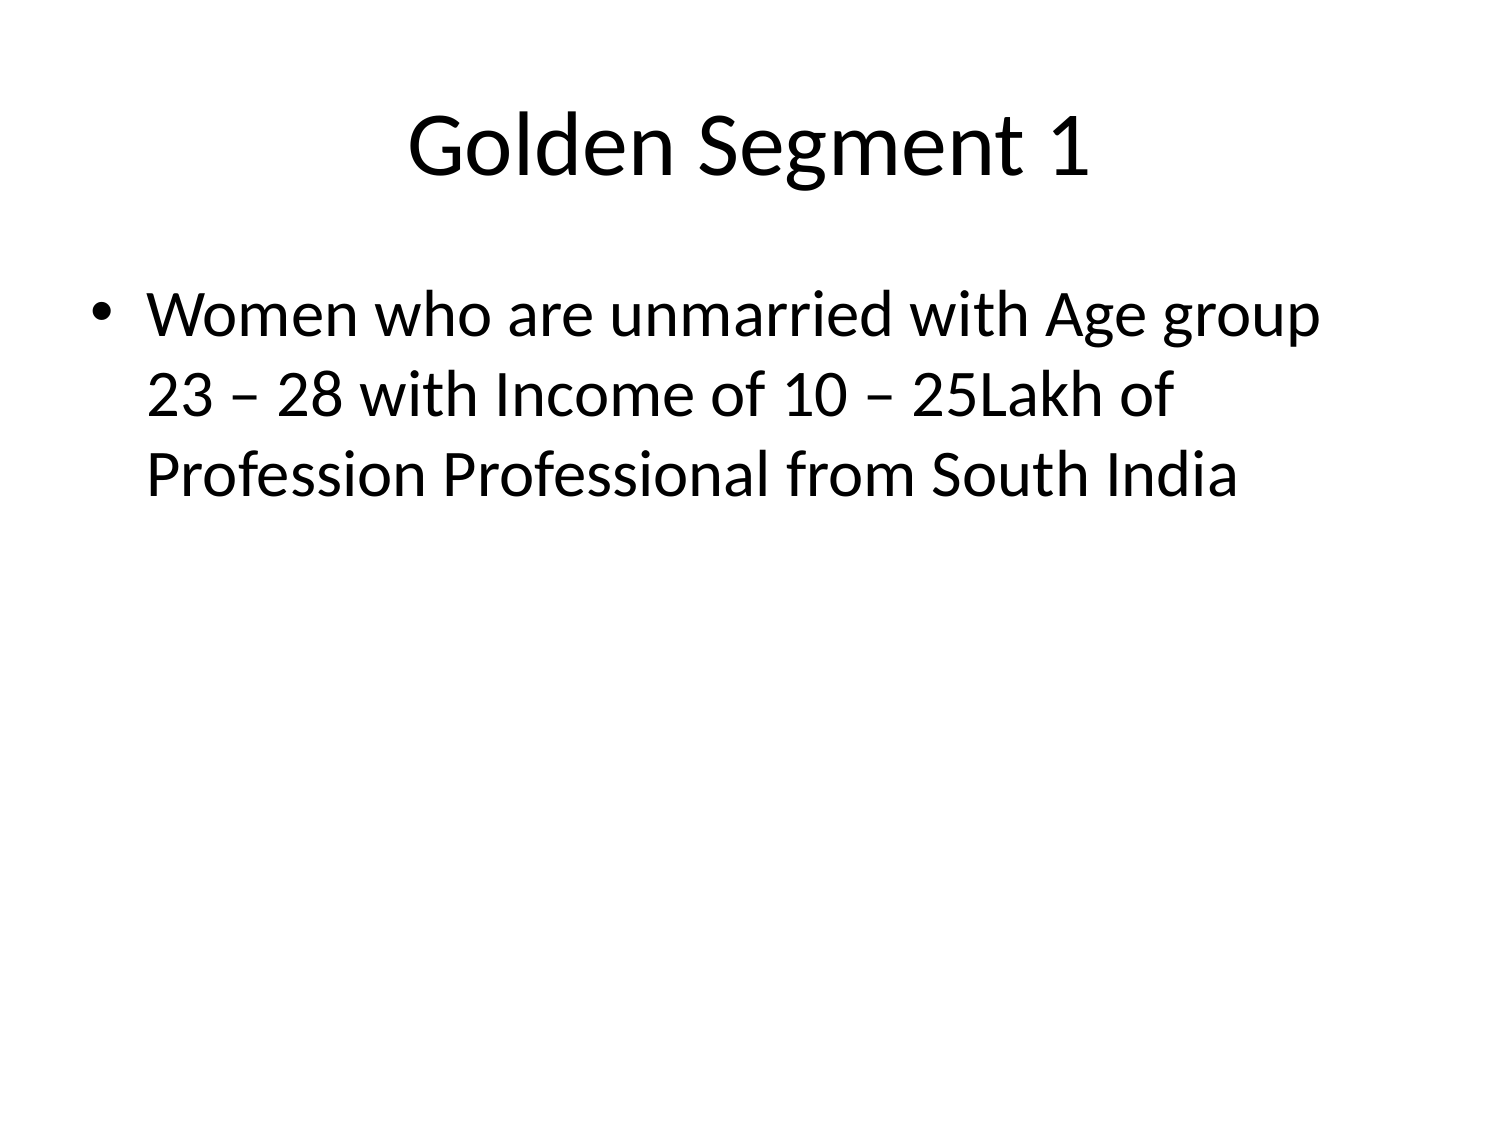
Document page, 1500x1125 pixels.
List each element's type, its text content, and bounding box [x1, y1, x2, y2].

list Women who are unmarried with Age group 23 – 28 with Income of 10 – 25Lakh of Profession Professional from South India [75, 262, 1425, 1005]
title Golden Segment 1 [75, 45, 1425, 233]
